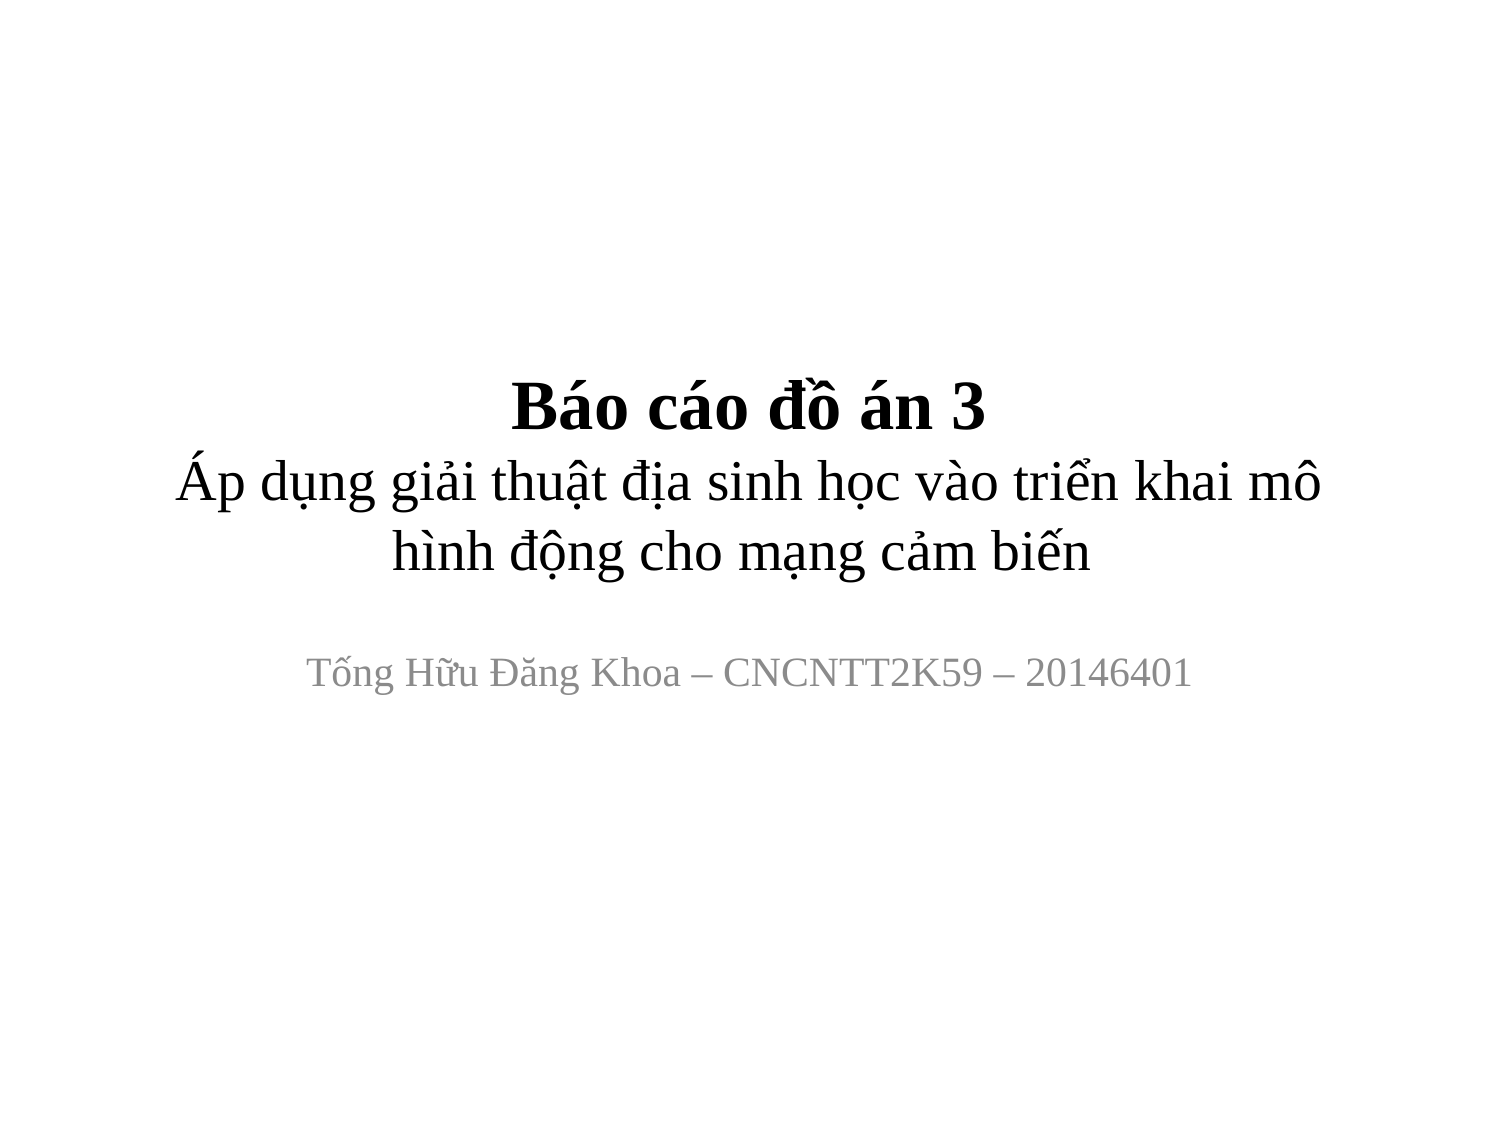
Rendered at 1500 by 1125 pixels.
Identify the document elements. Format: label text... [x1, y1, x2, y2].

subtitle Tống Hữu Đăng Khoa – CNCNTT2K59 – 20146401 [225, 637, 1275, 925]
title Báo cáo đồ án 3 Áp dụng giải thuật địa sinh học vào triển khai mô hình động cho mạng cảm biến [112, 349, 1388, 591]
